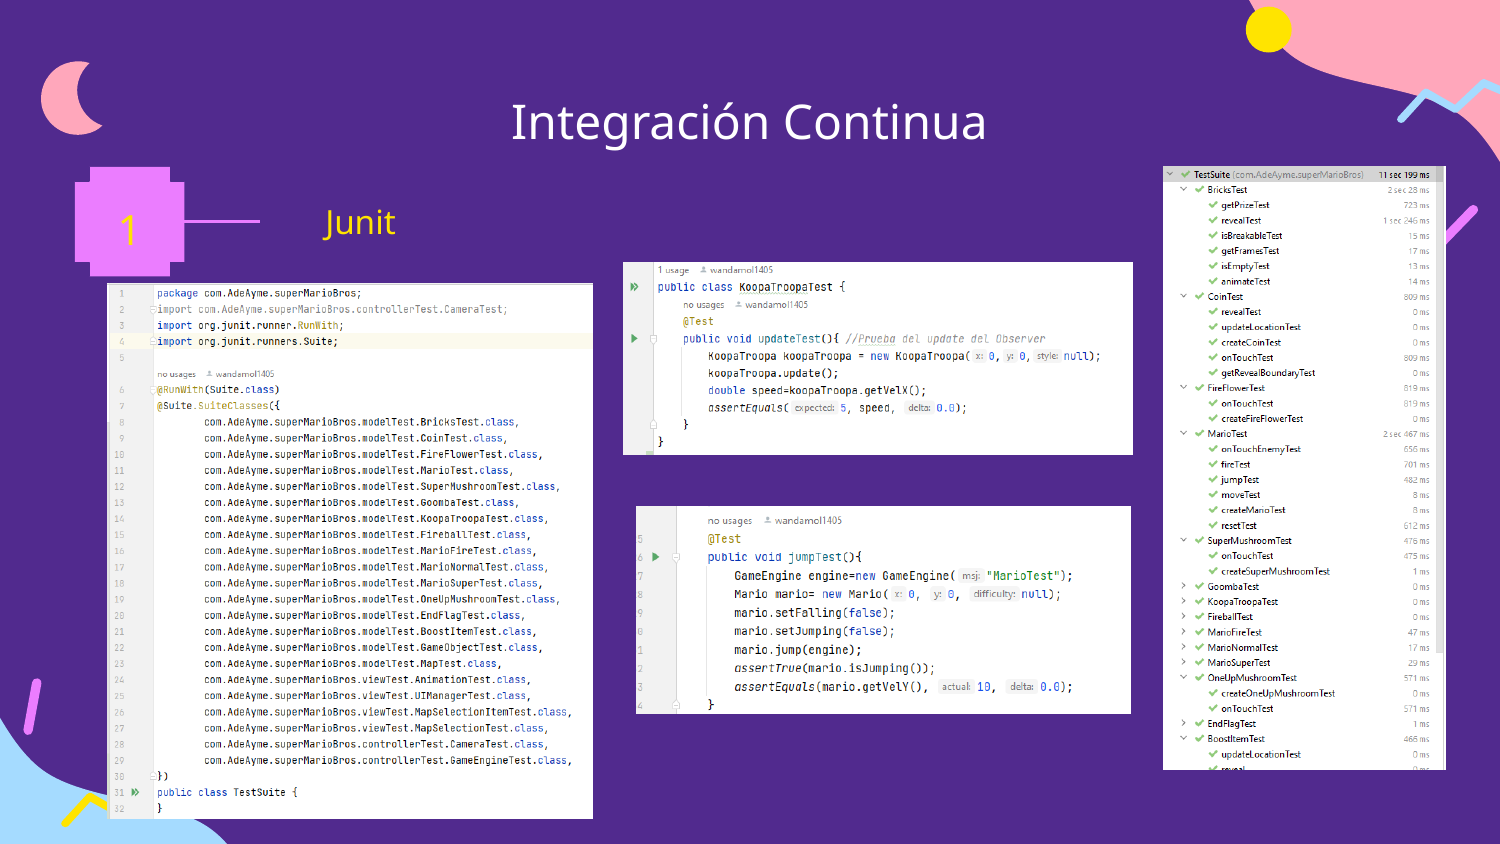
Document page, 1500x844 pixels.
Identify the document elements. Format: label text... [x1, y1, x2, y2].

title Integración Continua [118, 72, 1382, 167]
picture [623, 262, 1134, 455]
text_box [74, 166, 185, 277]
picture [636, 506, 1131, 714]
text_box Junit [188, 190, 604, 253]
picture [1163, 166, 1447, 770]
picture [106, 282, 593, 819]
